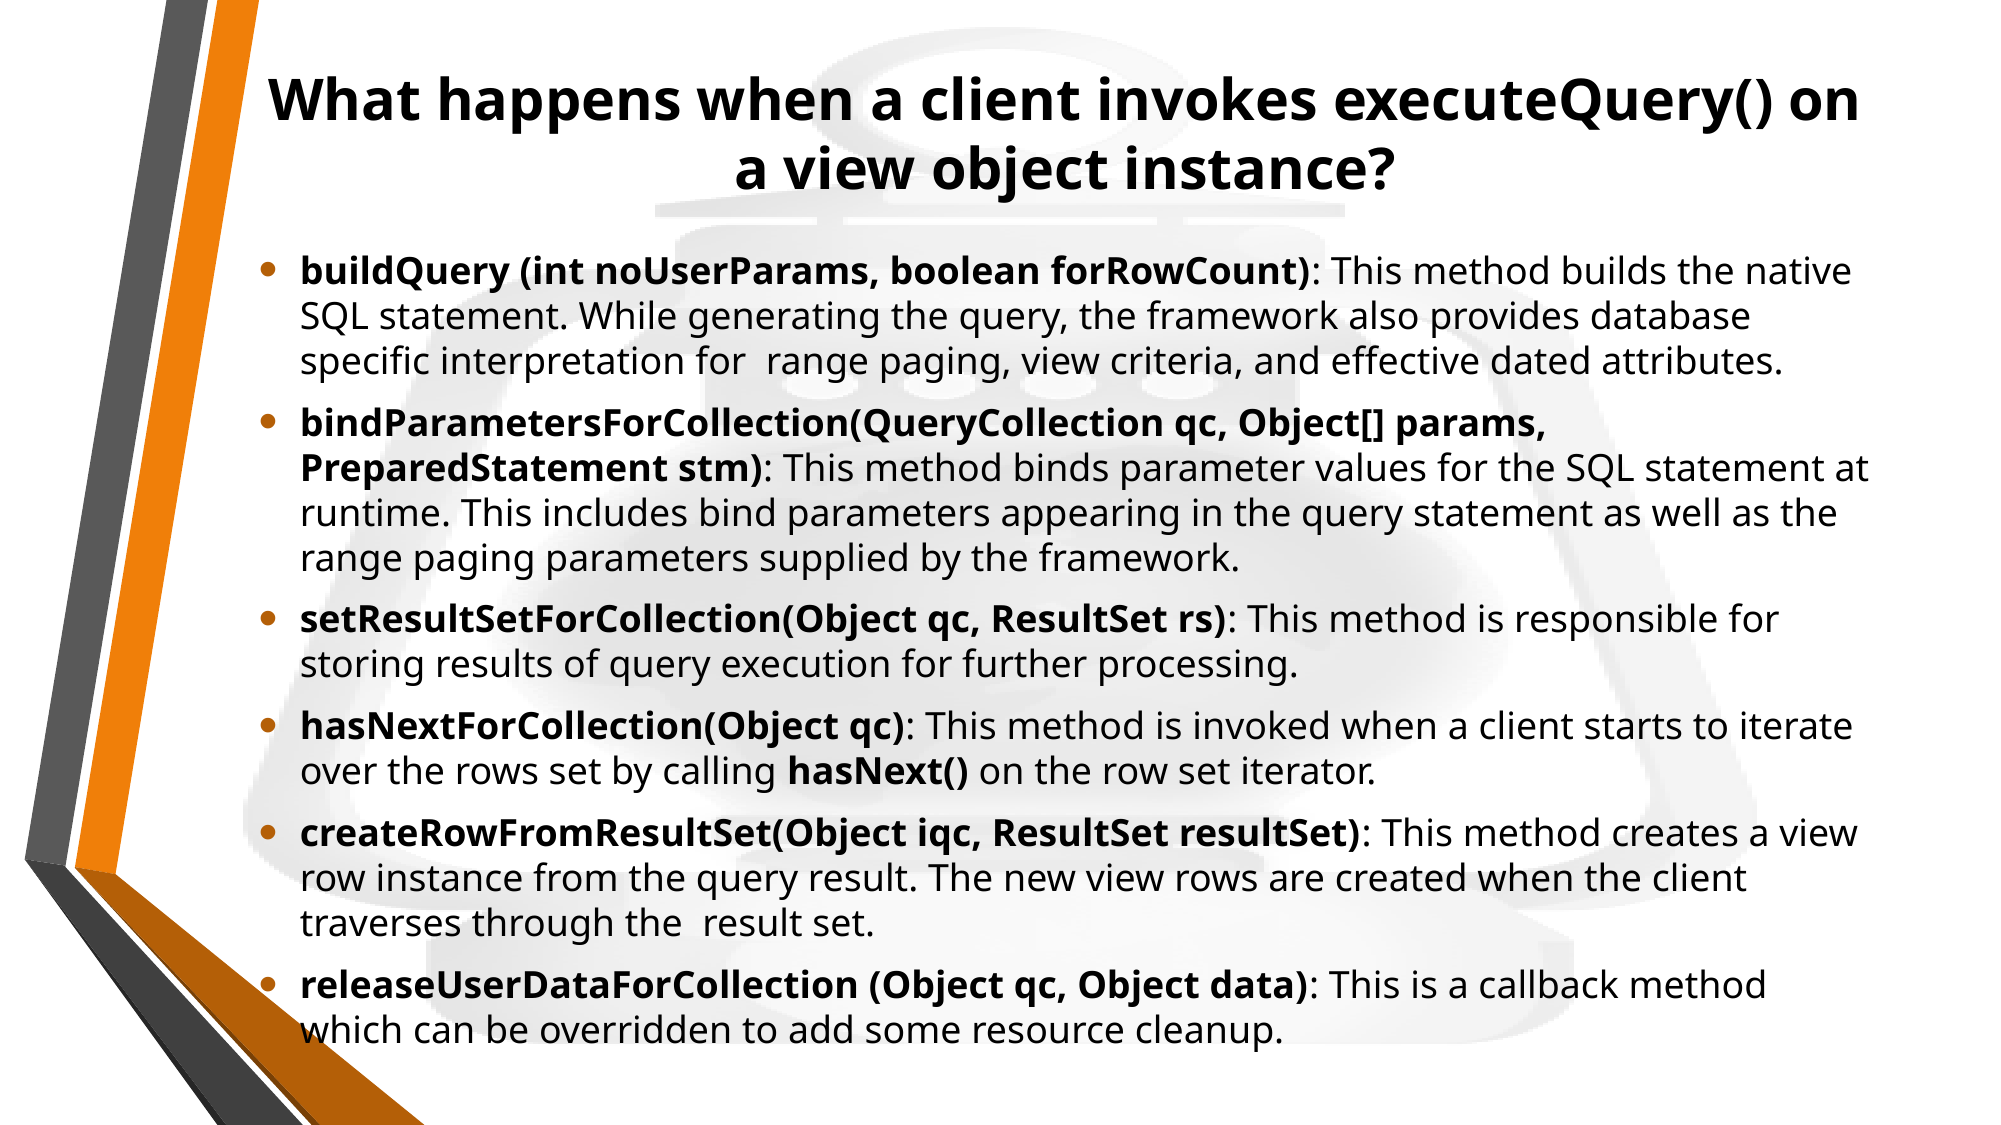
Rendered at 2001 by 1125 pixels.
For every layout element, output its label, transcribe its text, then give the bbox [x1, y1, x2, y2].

title What happens when a client invokes executeQuery() on a view object instance? [243, 54, 1887, 210]
list buildQuery (int noUserParams, boolean forRowCount): This method builds the native SQL statement. While generating the query, the framework also provides database specific interpretation for range paging, view criteria, and effective dated attributes. bindParametersForCollection(QueryCollection qc, Object[] params, PreparedStatement stm): This method binds parameter values for the SQL statement at runtime. This includes bind parameters appearing in the query statement as well as the range paging parameters supplied by the framework. setResultSetForCollection(Object qc, ResultSet rs): This method is responsible for storing results of query execution for further processing. hasNextForCollection(Object qc): This method is invoked when a client starts to iterate over the rows set by calling hasNext() on the row set iterator. createRowFromResultSet(Object iqc, ResultSet resultSet): This method creates a view row instance from the query result. The new view rows are created when the client traverses through the result set. releaseUserDataForCollection (Object qc, Object data): This is a callback method which can be overridden to add some resource cleanup. [243, 226, 1887, 1072]
